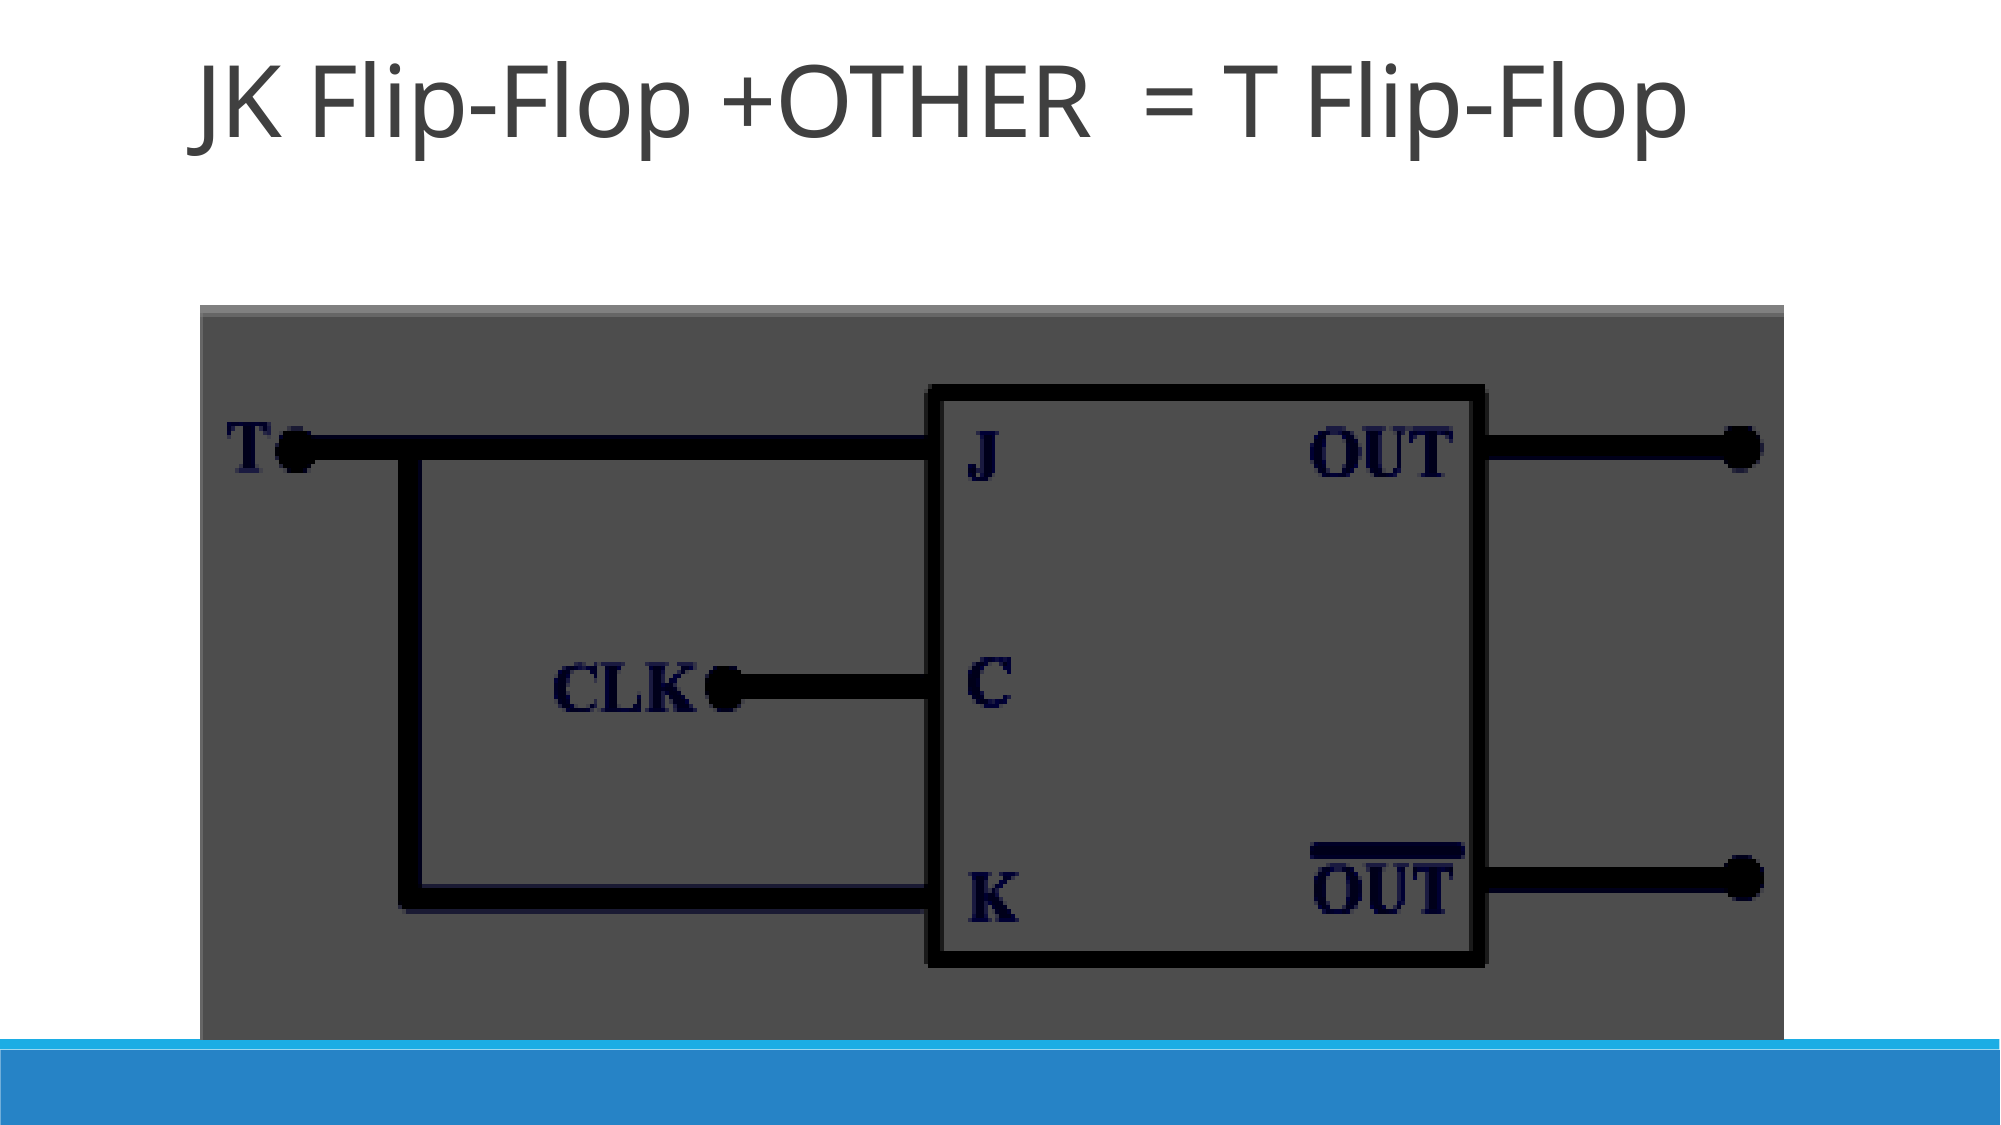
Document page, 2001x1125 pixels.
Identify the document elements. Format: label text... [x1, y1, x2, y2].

title JK Flip-Flop +OTHER = T Flip-Flop [180, 47, 1830, 285]
picture [200, 304, 1784, 1040]
